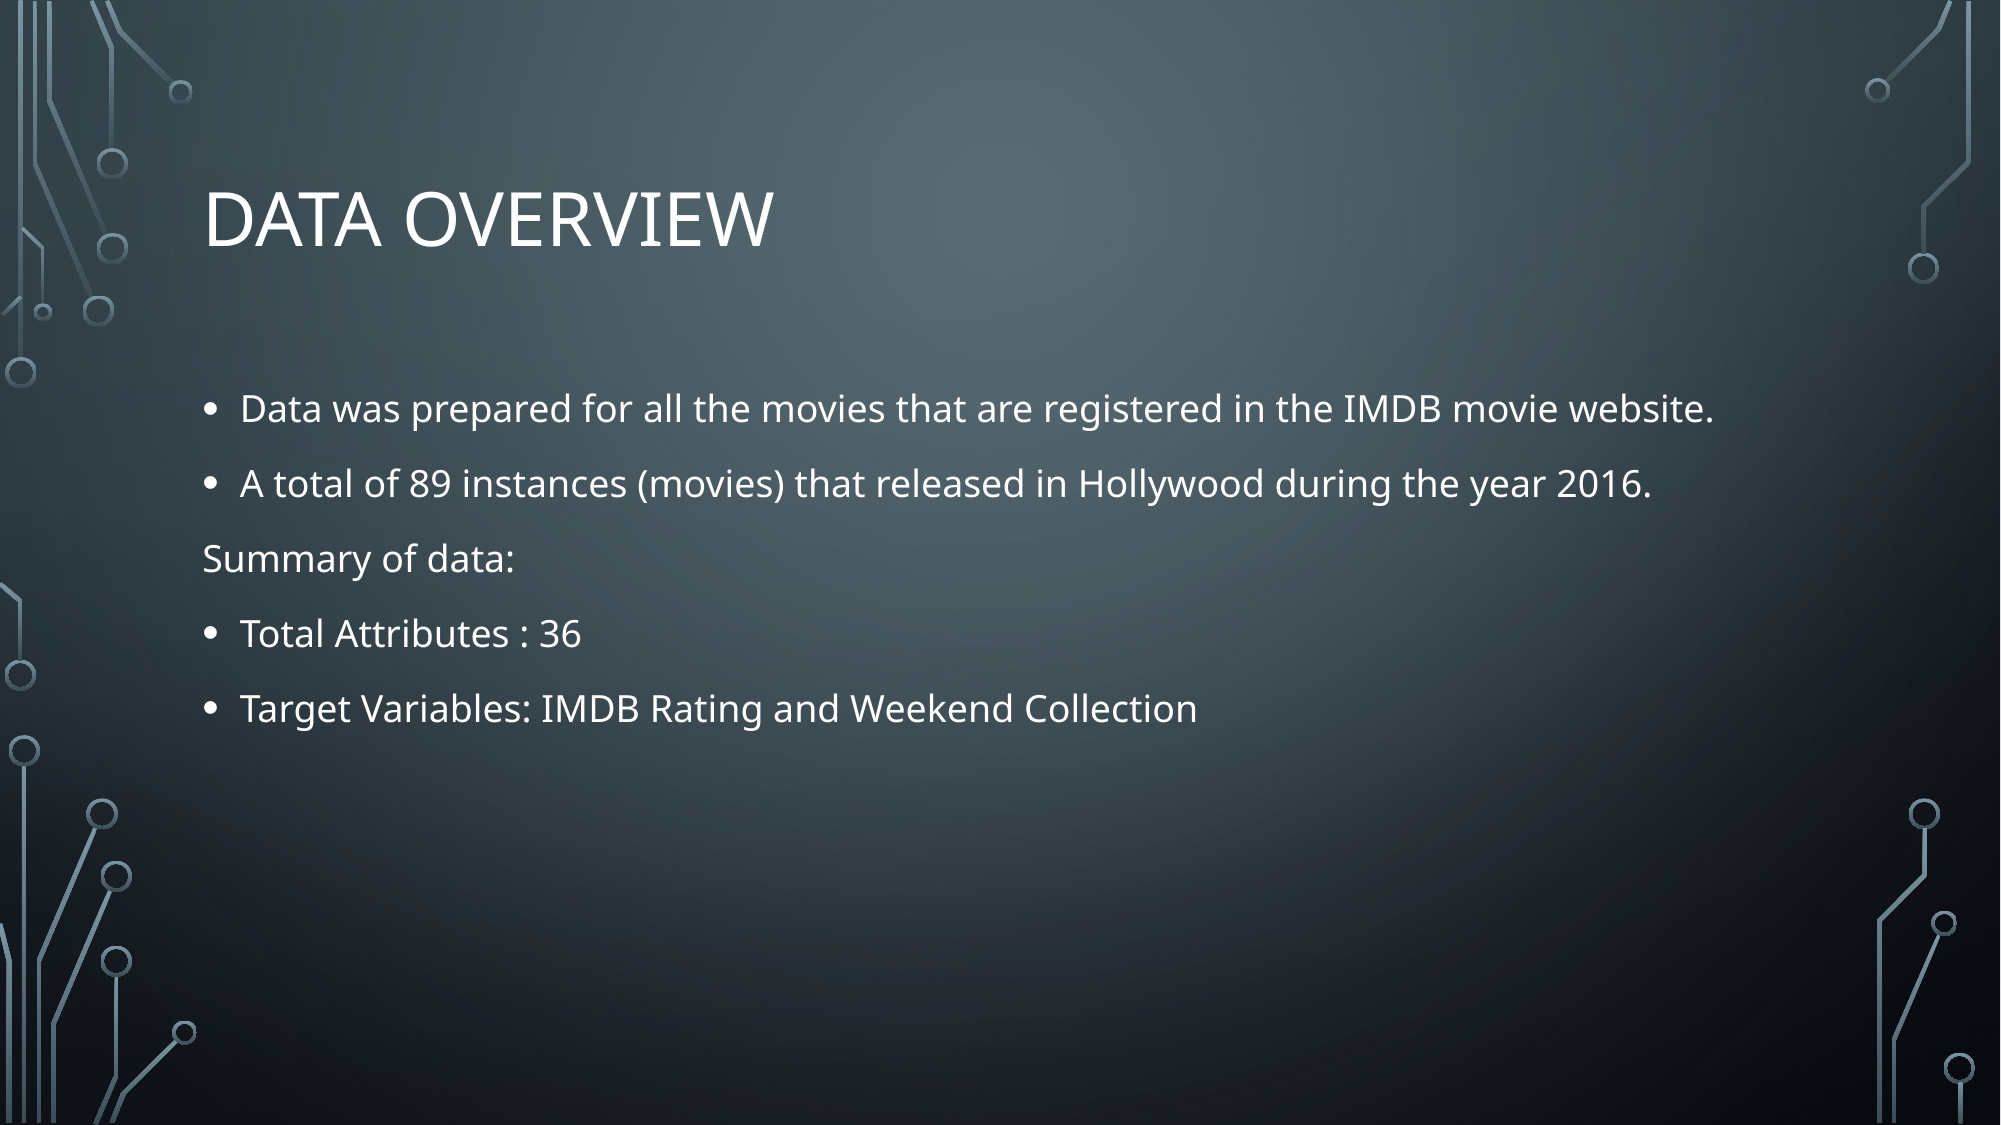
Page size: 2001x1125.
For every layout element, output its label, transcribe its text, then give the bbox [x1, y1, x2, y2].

list Data was prepared for all the movies that are registered in the IMDB movie website. A total of 89 instances (movies) that released in Hollywood during the year 2016. Summary of data: Total Attributes : 36 Target Variables: IMDB Rating and Weekend Collection [187, 369, 1813, 950]
title Data overview [187, 101, 1813, 344]
